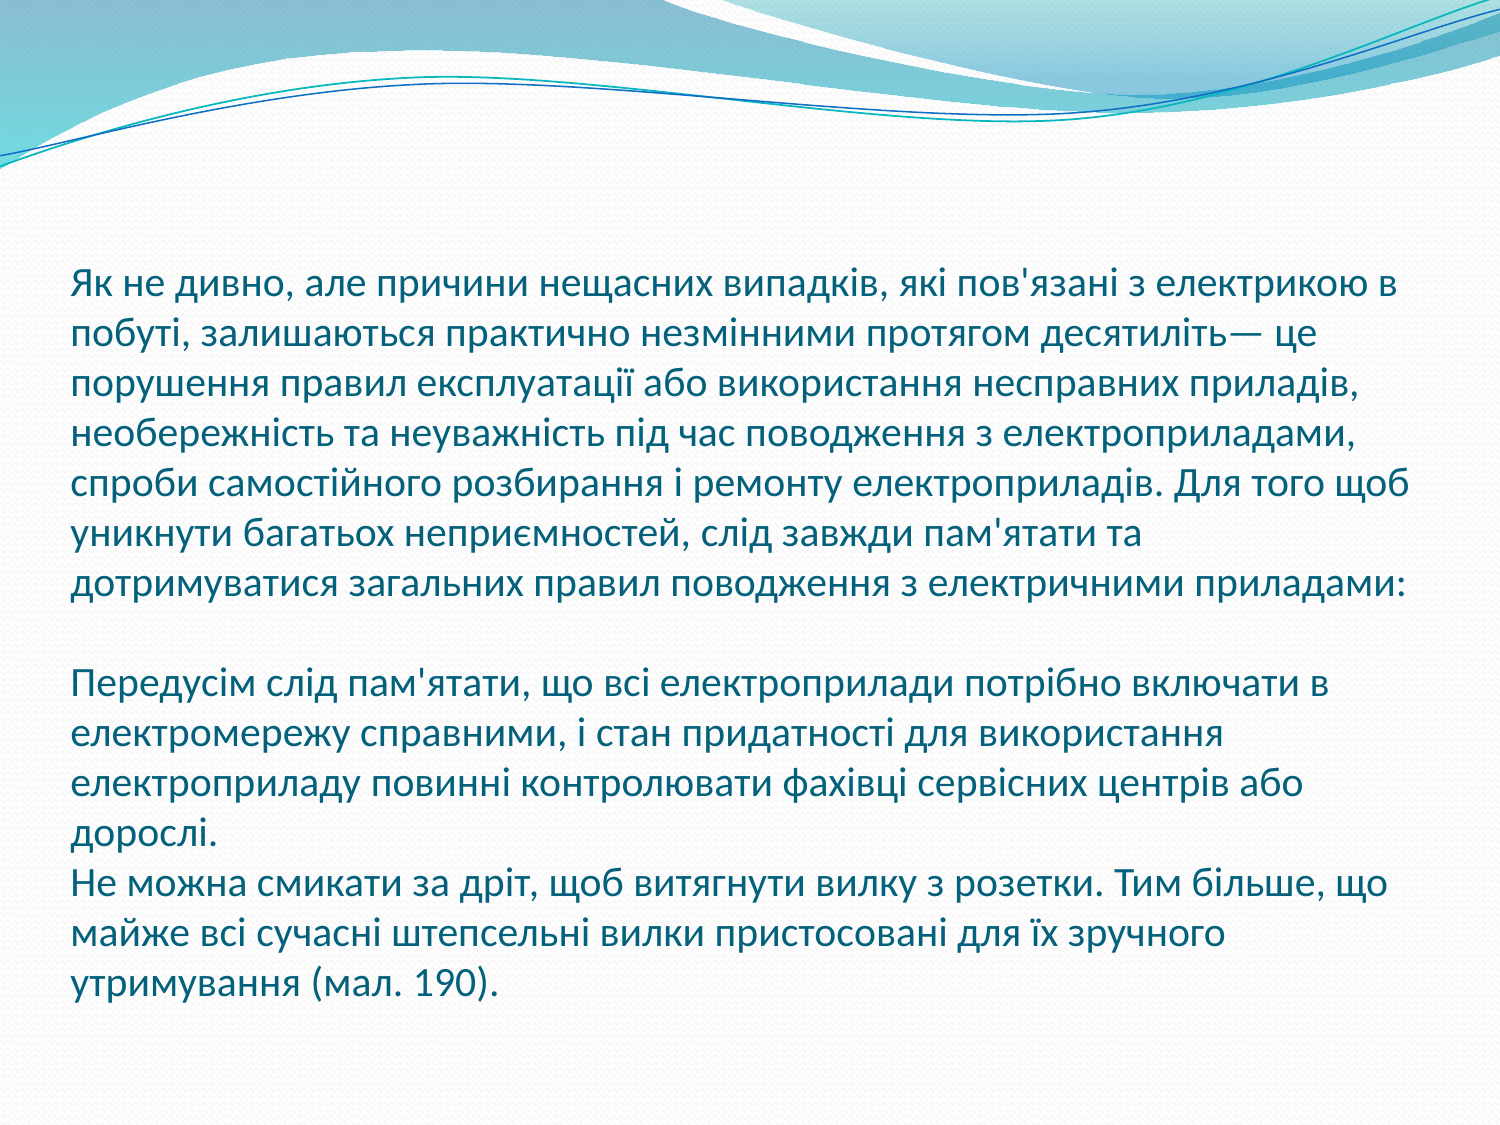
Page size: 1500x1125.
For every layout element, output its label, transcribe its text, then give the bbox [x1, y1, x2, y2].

title Як не дивно, але причини нещасних випадків, які пов'язані з електрикою в побуті, залишаються практично незмінними протягом десятиліть— це порушення правил експлуатації або використання несправних приладів, необережність та неуважність під час поводження з електроприладами, спроби самостійного розбирання і ремонту електроприладів. Для того щоб уникнути багатьох неприємностей, слід завжди пам'ятати та дотримуватися загальних правил поводження з електричними приладами: Передусім слід пам'ятати, що всі електроприлади потрібно включати в електромережу справними, і стан придатності для використання електроприладу повинні контролювати фахівці сервісних центрів або дорослі. Не можна смикати за дріт, щоб витягнути вилку з розетки. Тим більше, що майже всі сучасні штепсельні вилки пристосовані для їх зручного утримування (мал. 190). [70, 152, 1421, 1055]
